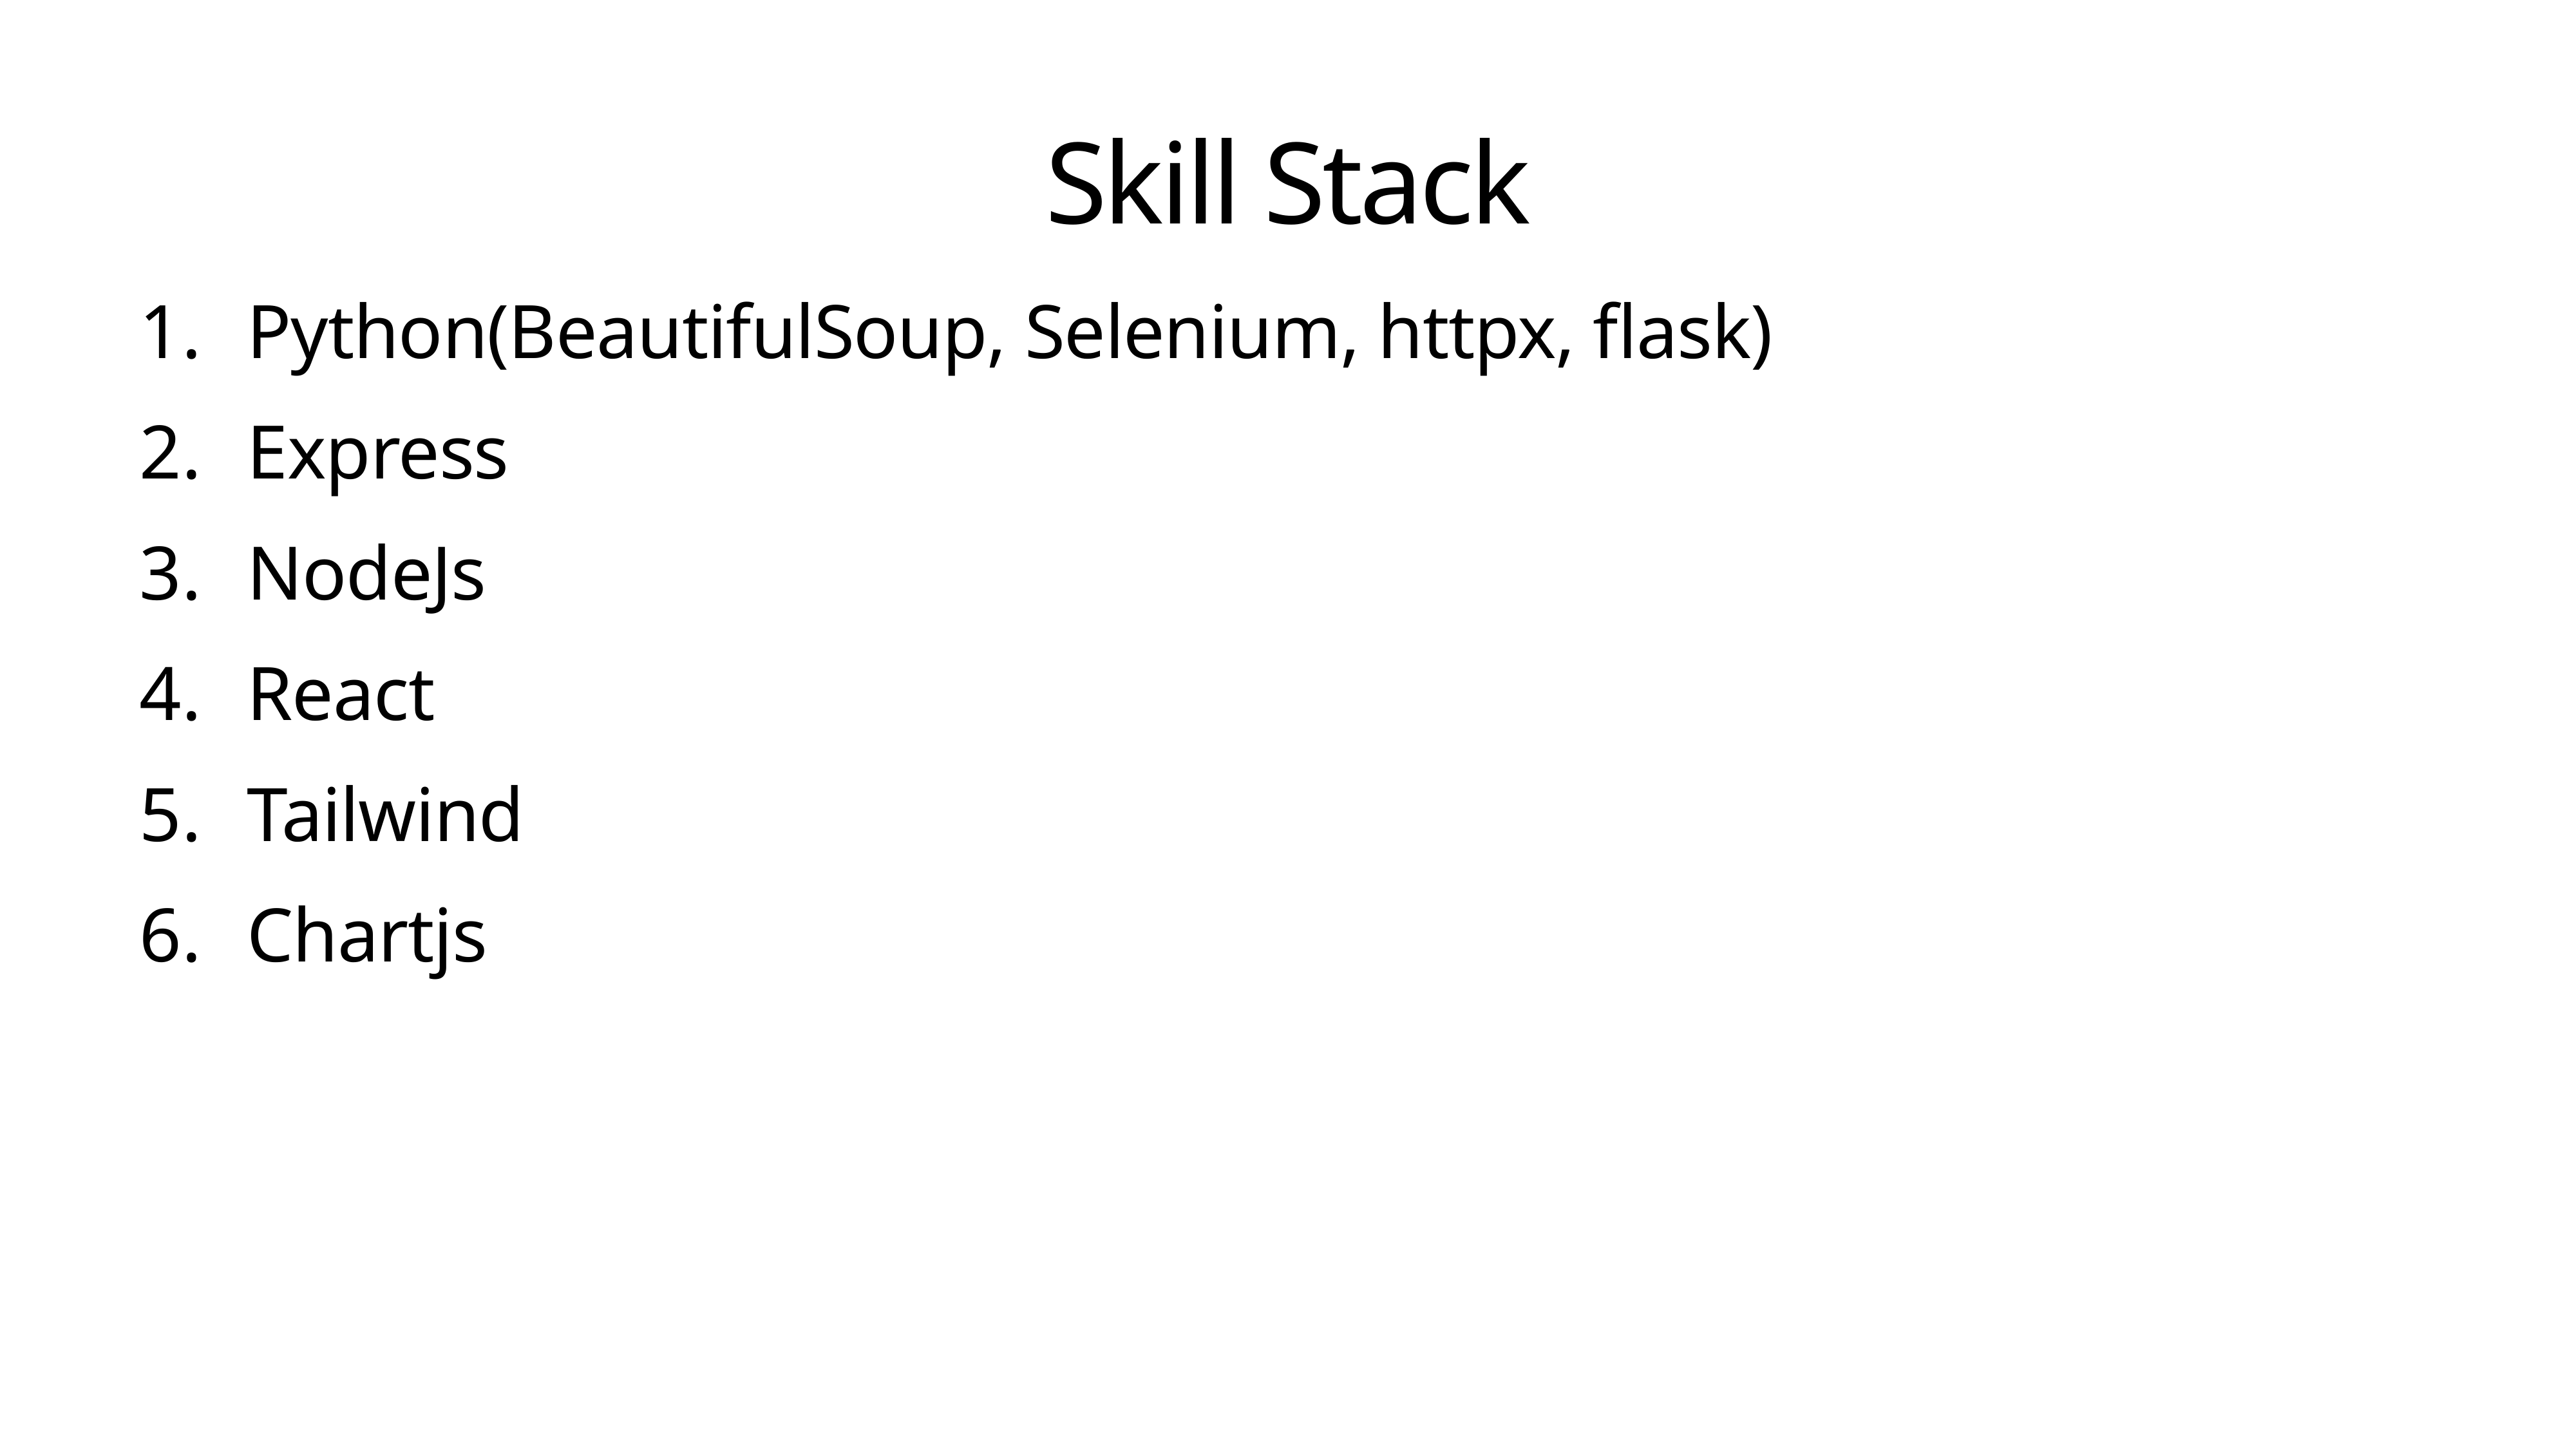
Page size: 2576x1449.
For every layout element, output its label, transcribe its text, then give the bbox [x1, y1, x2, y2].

title Skill Stack [133, 85, 2443, 252]
list Python(BeautifulSoup, Selenium, httpx, flask) Express NodeJs React Tailwind Chartjs [133, 278, 2443, 1171]
